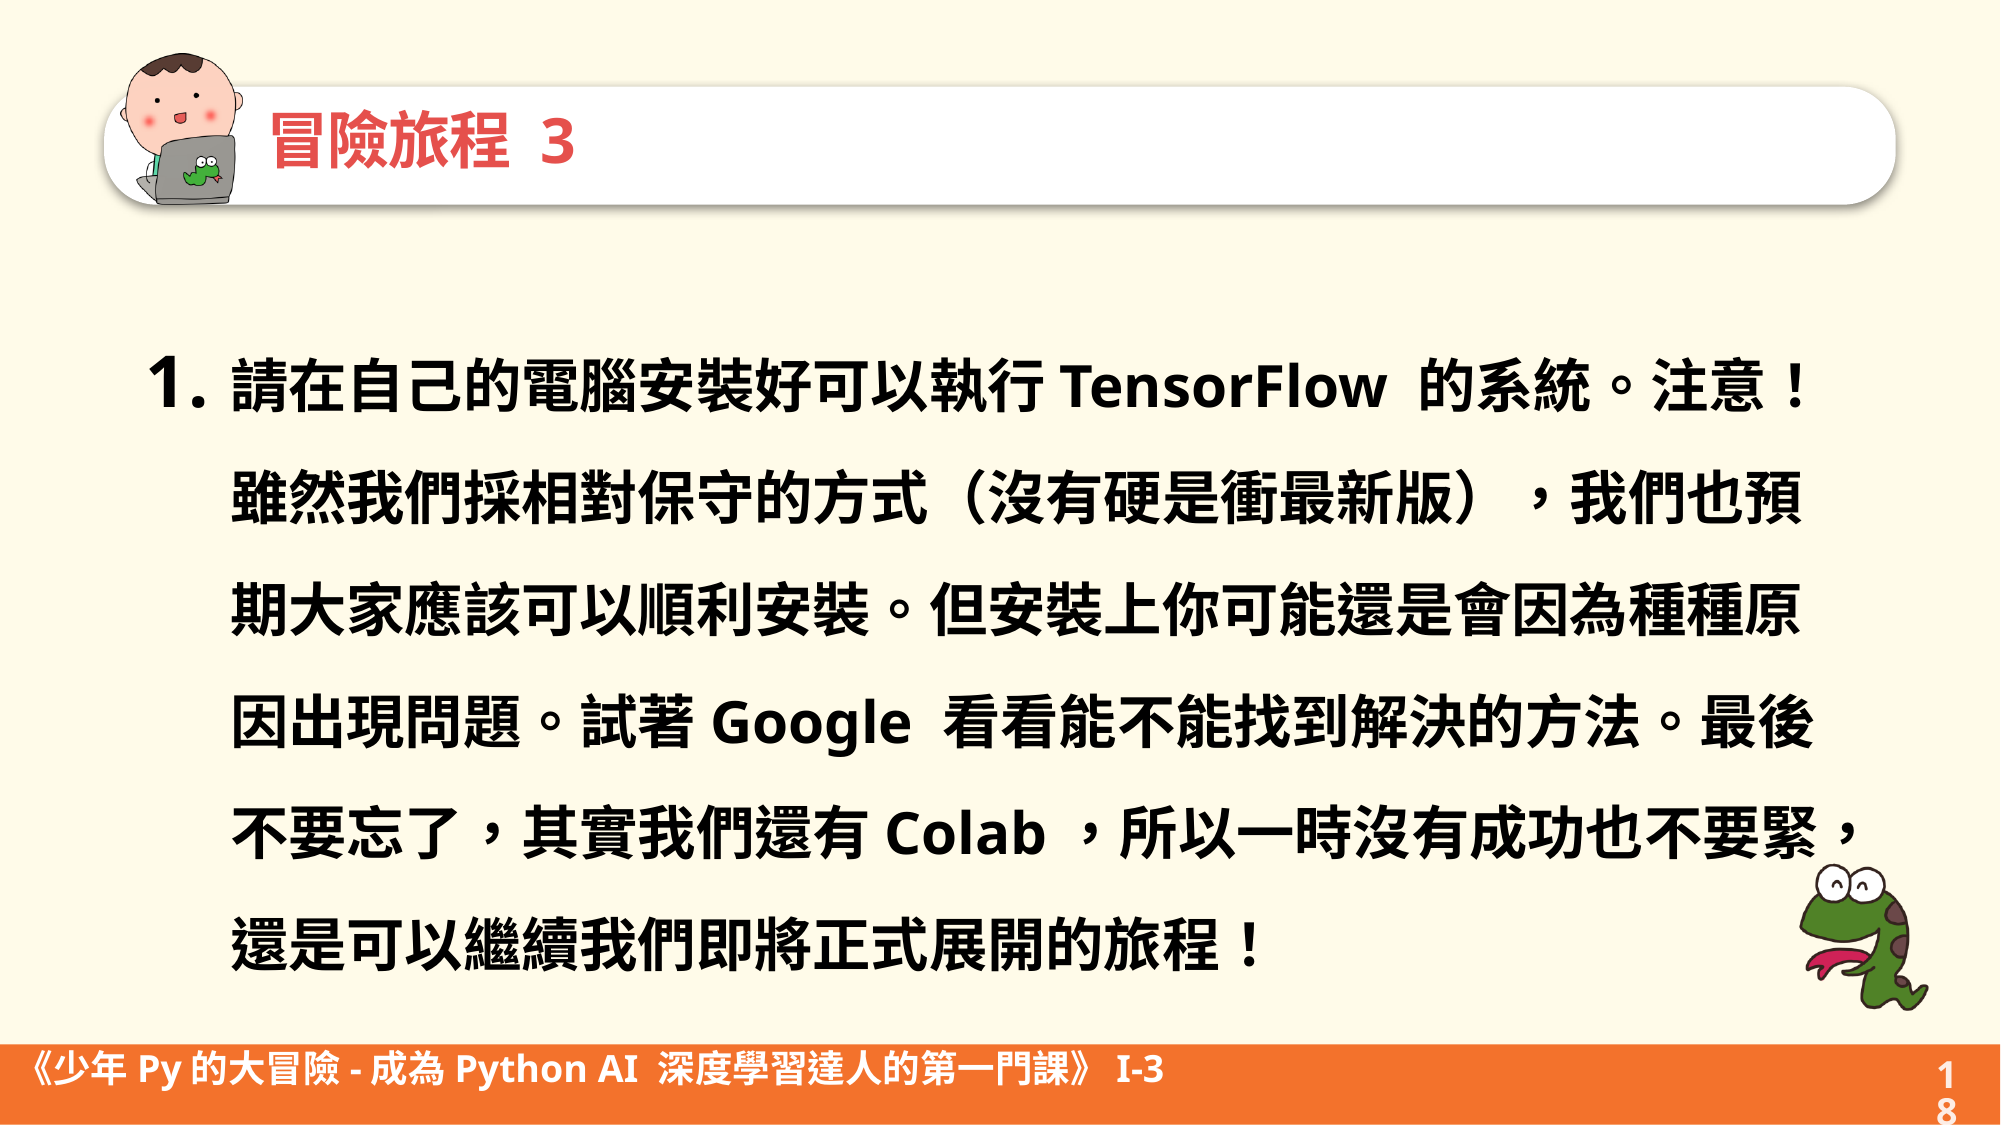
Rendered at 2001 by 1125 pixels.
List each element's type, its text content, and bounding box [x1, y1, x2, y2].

picture [120, 53, 243, 205]
list 請在自己的電腦安裝好可以執行TensorFlow 的系統。注意！雖然我們採相對保守的方式（沒有硬是衝最新版），我們也預期大家應該可以順利安裝。但安裝上你可能還是會因為種種原因出現問題。試著Google 看看能不能找到解決的方法。最後不要忘了，其實我們還有Colab，所以一時沒有成功也不要緊，還是可以繼續我們即將正式展開的旅程！ [136, 298, 1863, 1014]
picture [1787, 855, 1938, 1019]
slide_number 18 [1927, 1047, 1968, 1111]
list 冒險旅程 3 [257, 106, 1838, 185]
